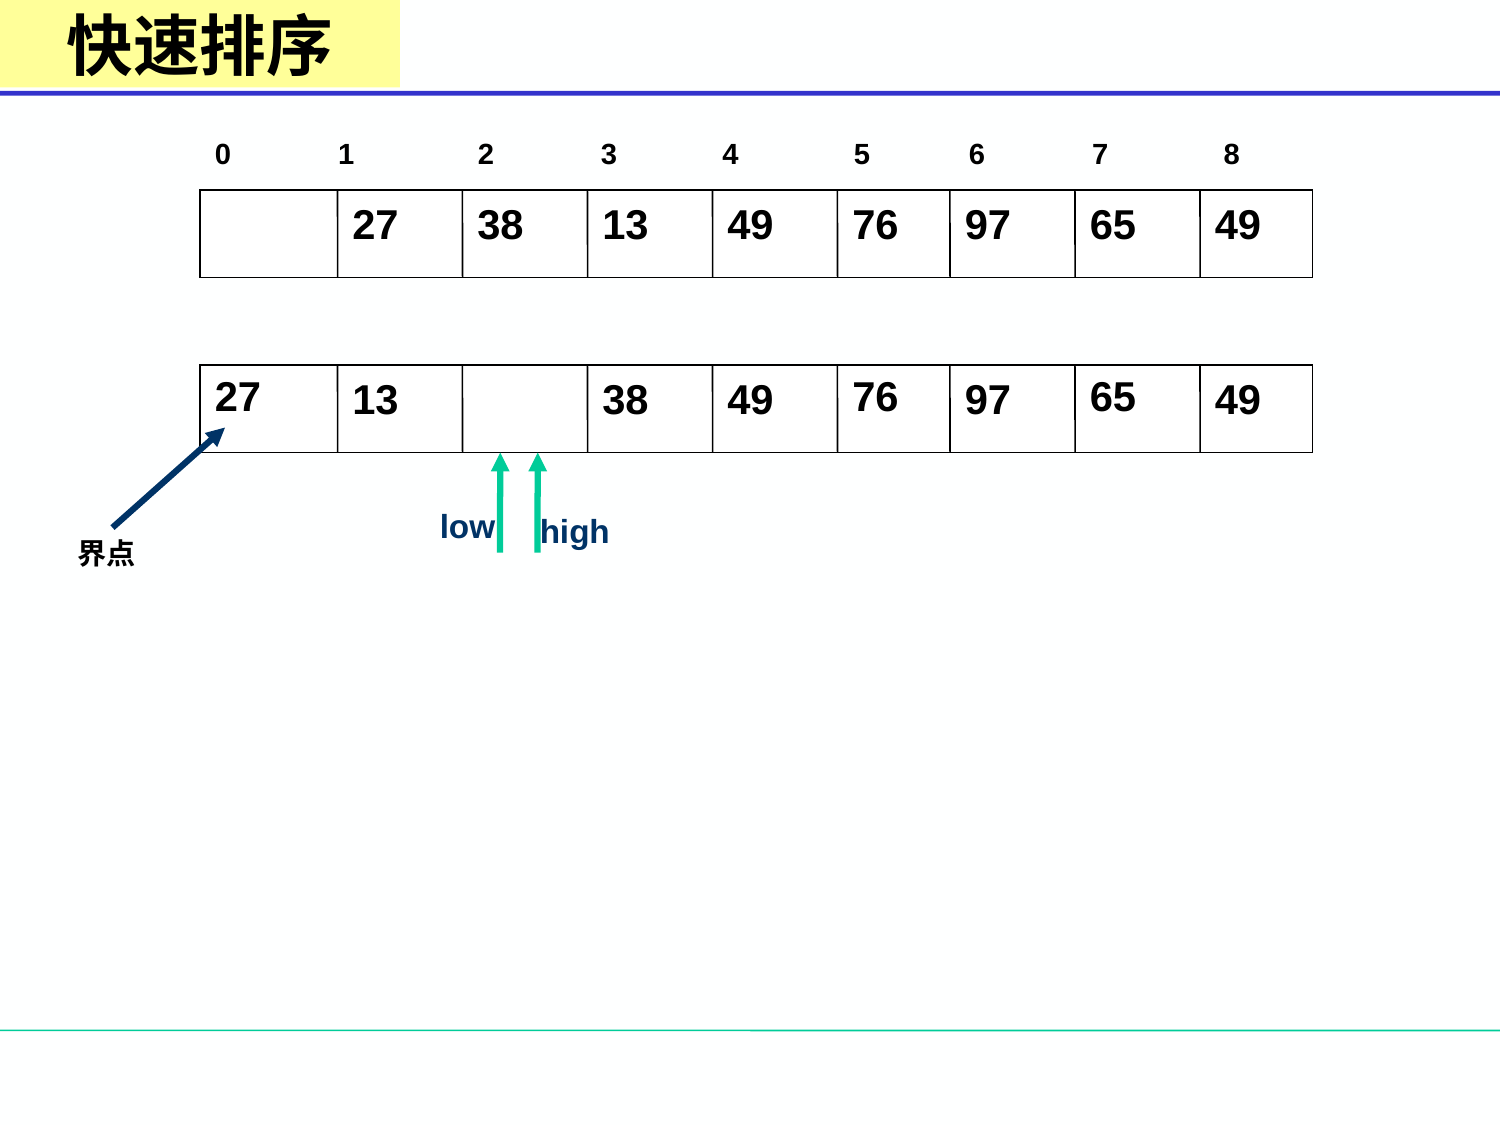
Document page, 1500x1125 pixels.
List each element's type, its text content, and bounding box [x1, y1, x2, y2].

text_box 0 1 2 3 4 5 6 7 8 [199, 127, 1313, 178]
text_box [199, 364, 1313, 453]
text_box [563, 452, 663, 558]
text_box 界点 [62, 527, 188, 578]
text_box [199, 189, 1313, 278]
text_box 快速排序 [0, 0, 400, 88]
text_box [424, 452, 563, 553]
